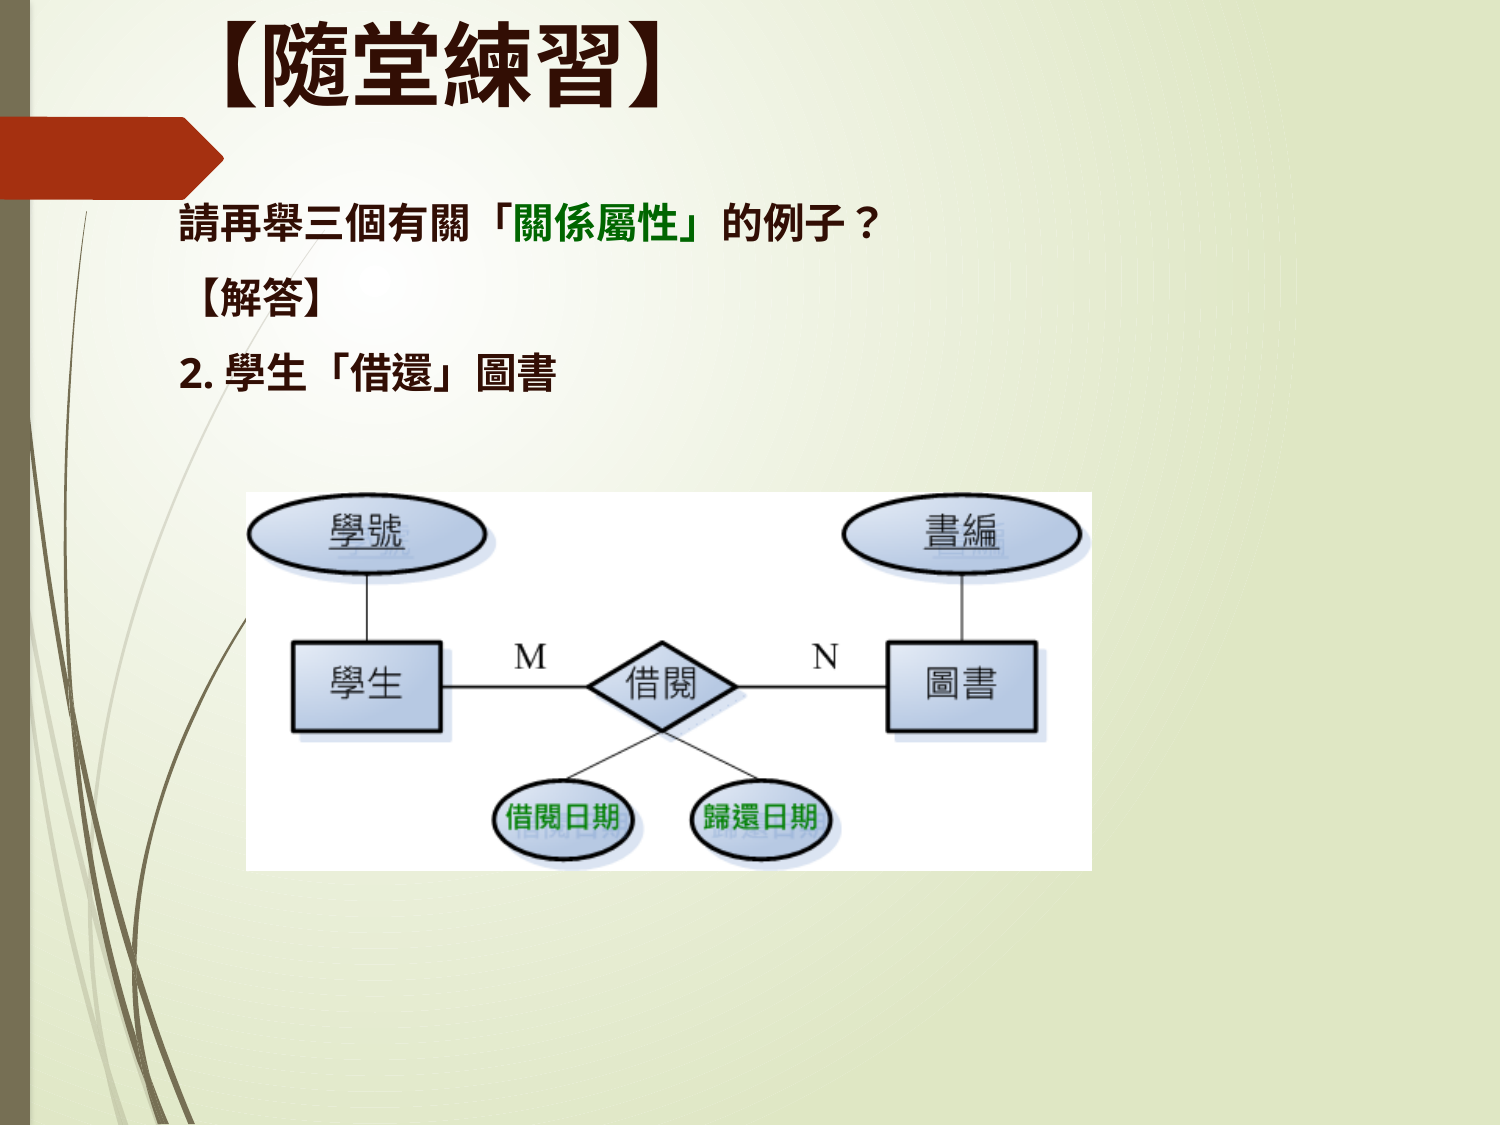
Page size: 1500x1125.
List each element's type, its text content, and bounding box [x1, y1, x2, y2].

picture [245, 491, 1092, 871]
title 【隨堂練習】 [152, 0, 1500, 188]
text_box 請再舉三個有關「關係屬性」的例子？ 【解答】 2.學生「借還」圖書 [163, 163, 1500, 479]
